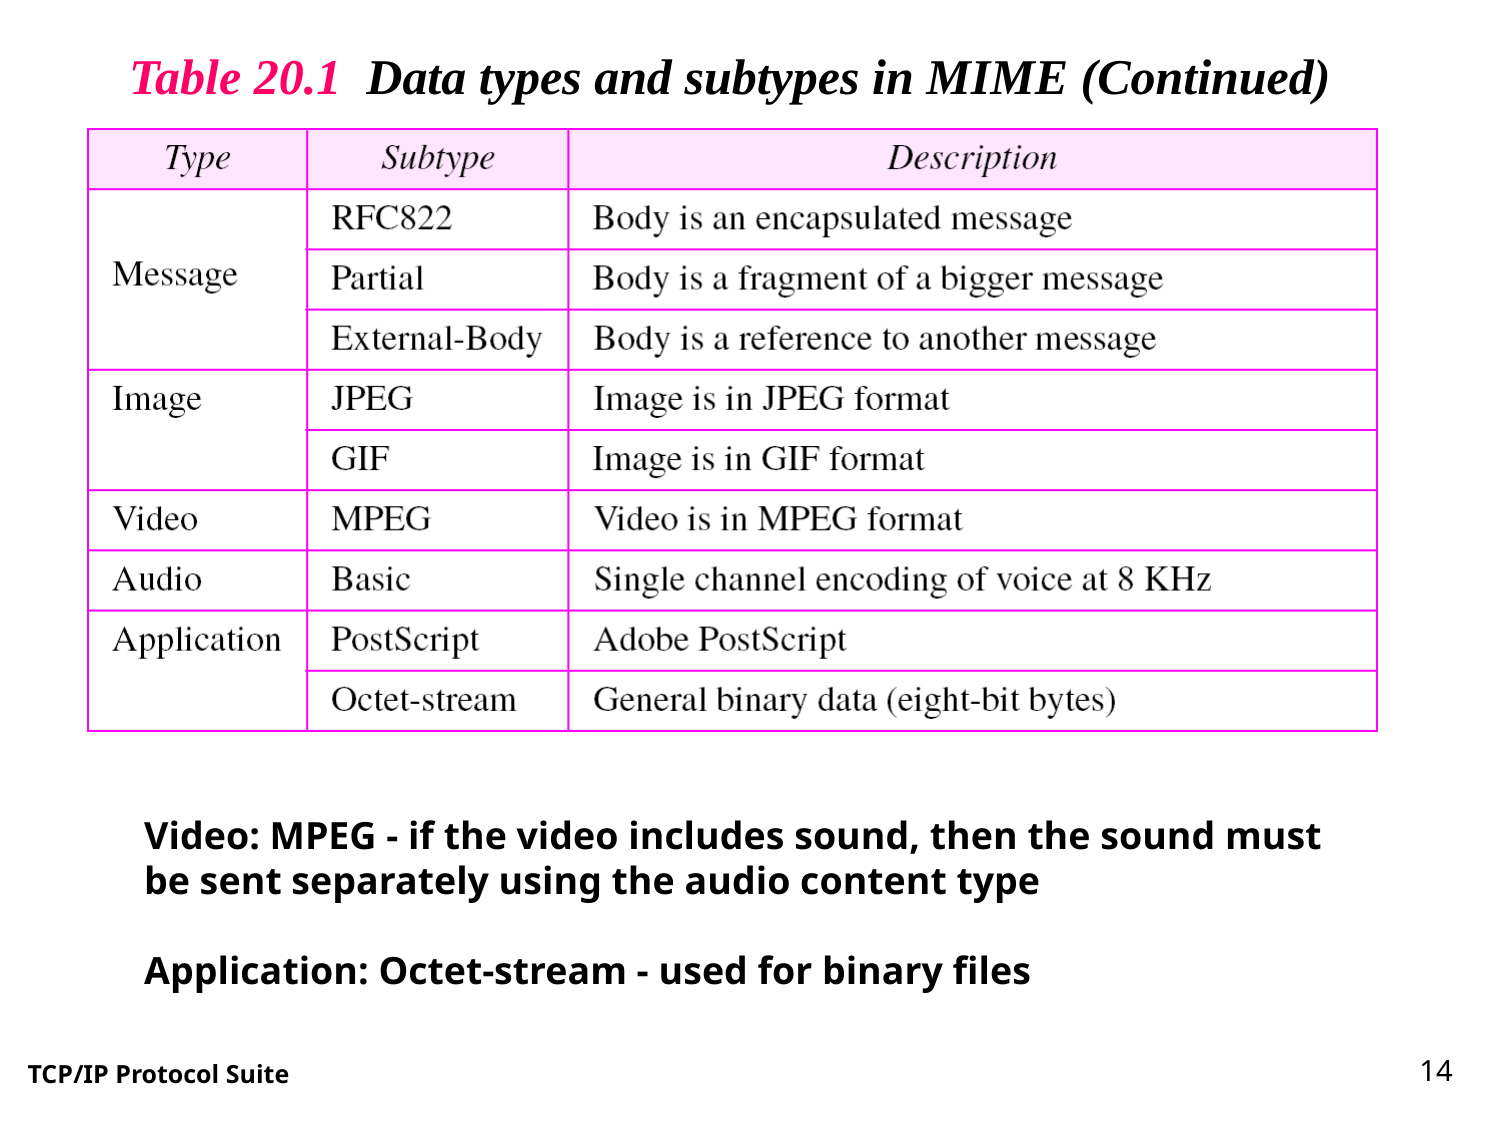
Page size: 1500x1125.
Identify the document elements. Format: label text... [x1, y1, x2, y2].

text_box Table 20.1 Data types and subtypes in MIME (Continued) [114, 37, 1347, 113]
text_box Video: MPEG - if the video includes sound, then the sound must be sent separately using the audio content type Application: Octet-stream - used for binary files [129, 805, 1339, 1000]
footer TCP/IP Protocol Suite [12, 1024, 488, 1101]
slide_number 14 [1154, 1023, 1468, 1100]
picture [74, 124, 1434, 742]
